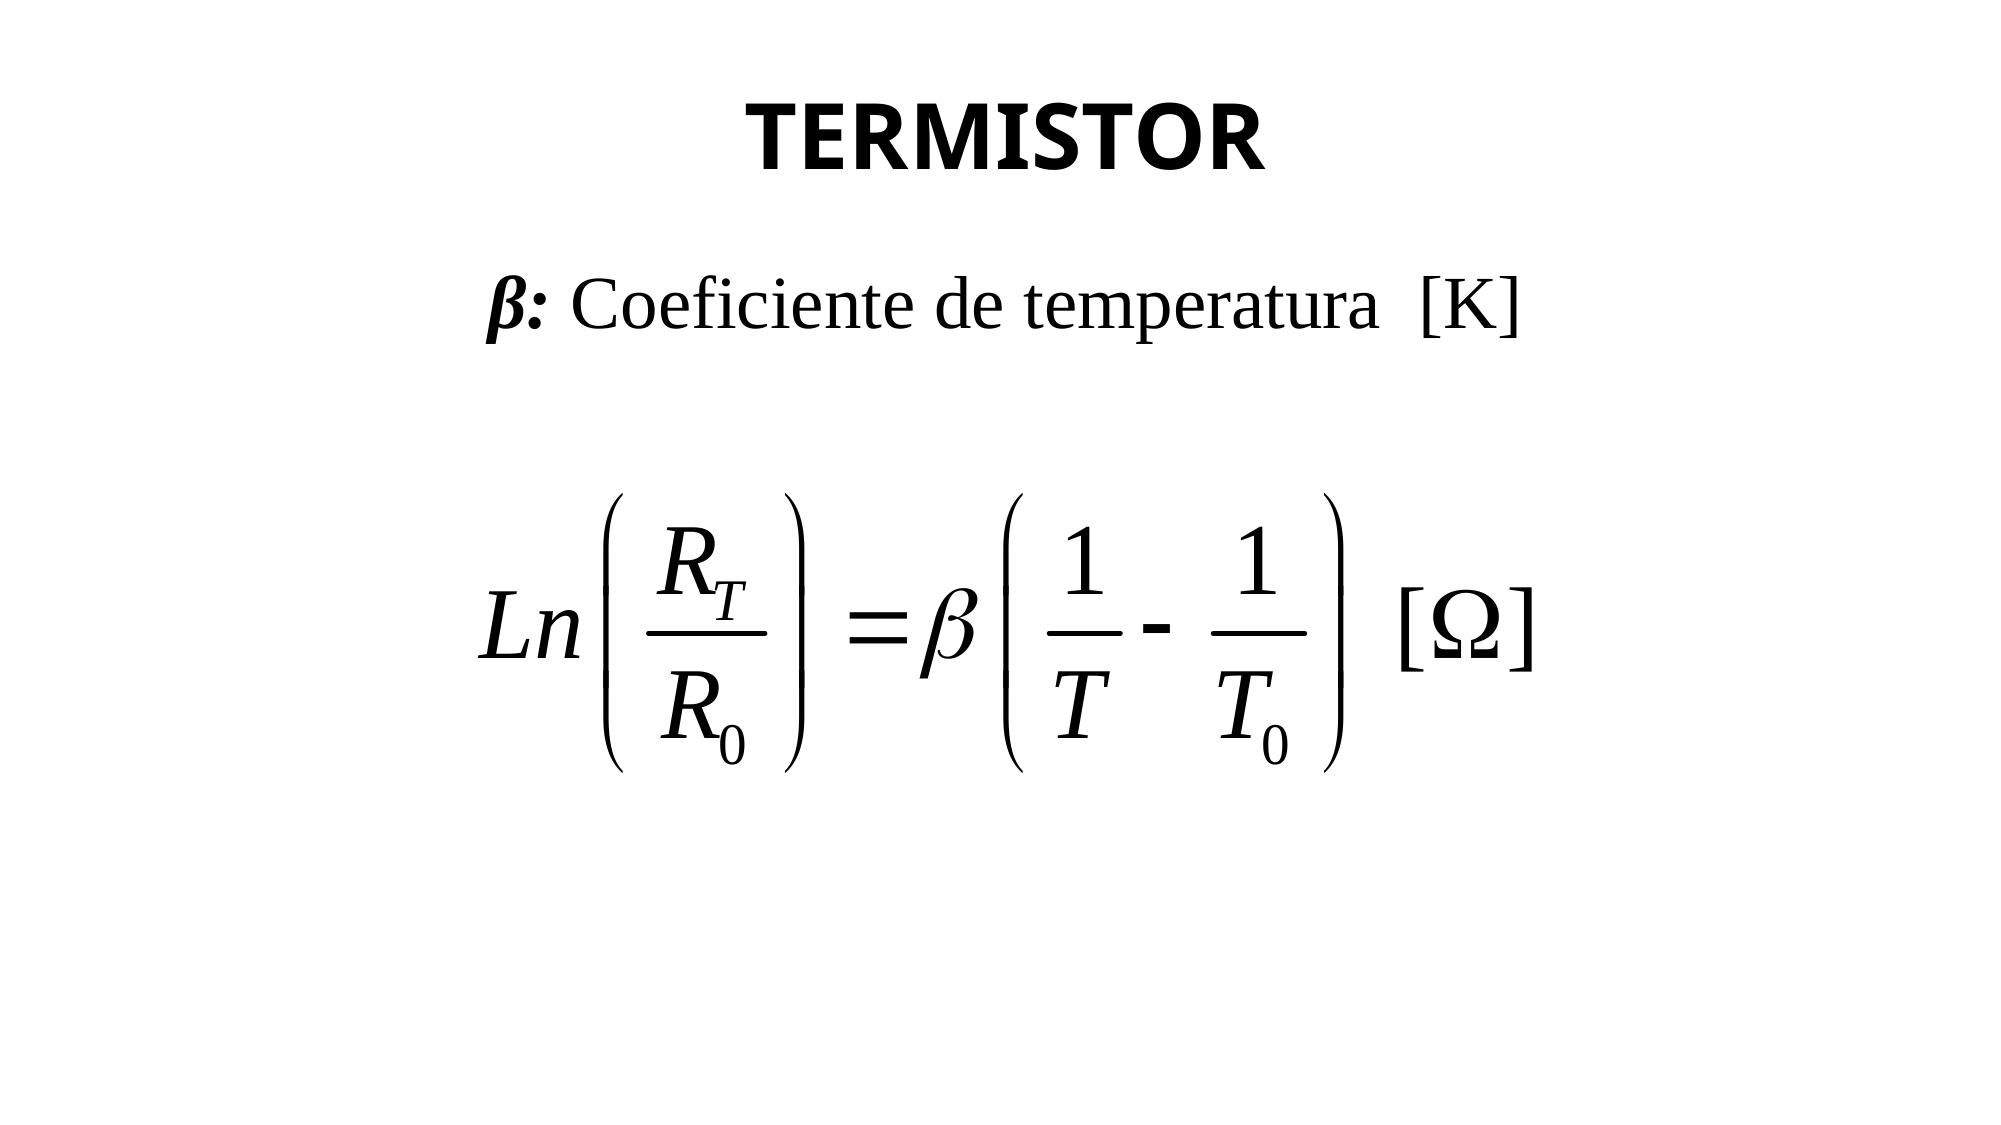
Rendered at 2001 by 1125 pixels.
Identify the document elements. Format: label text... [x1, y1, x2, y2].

title TERMISTOR [111, 59, 1900, 219]
text_box β: Coeficiente de temperatura [K] [111, 246, 1900, 351]
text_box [461, 471, 1551, 795]
